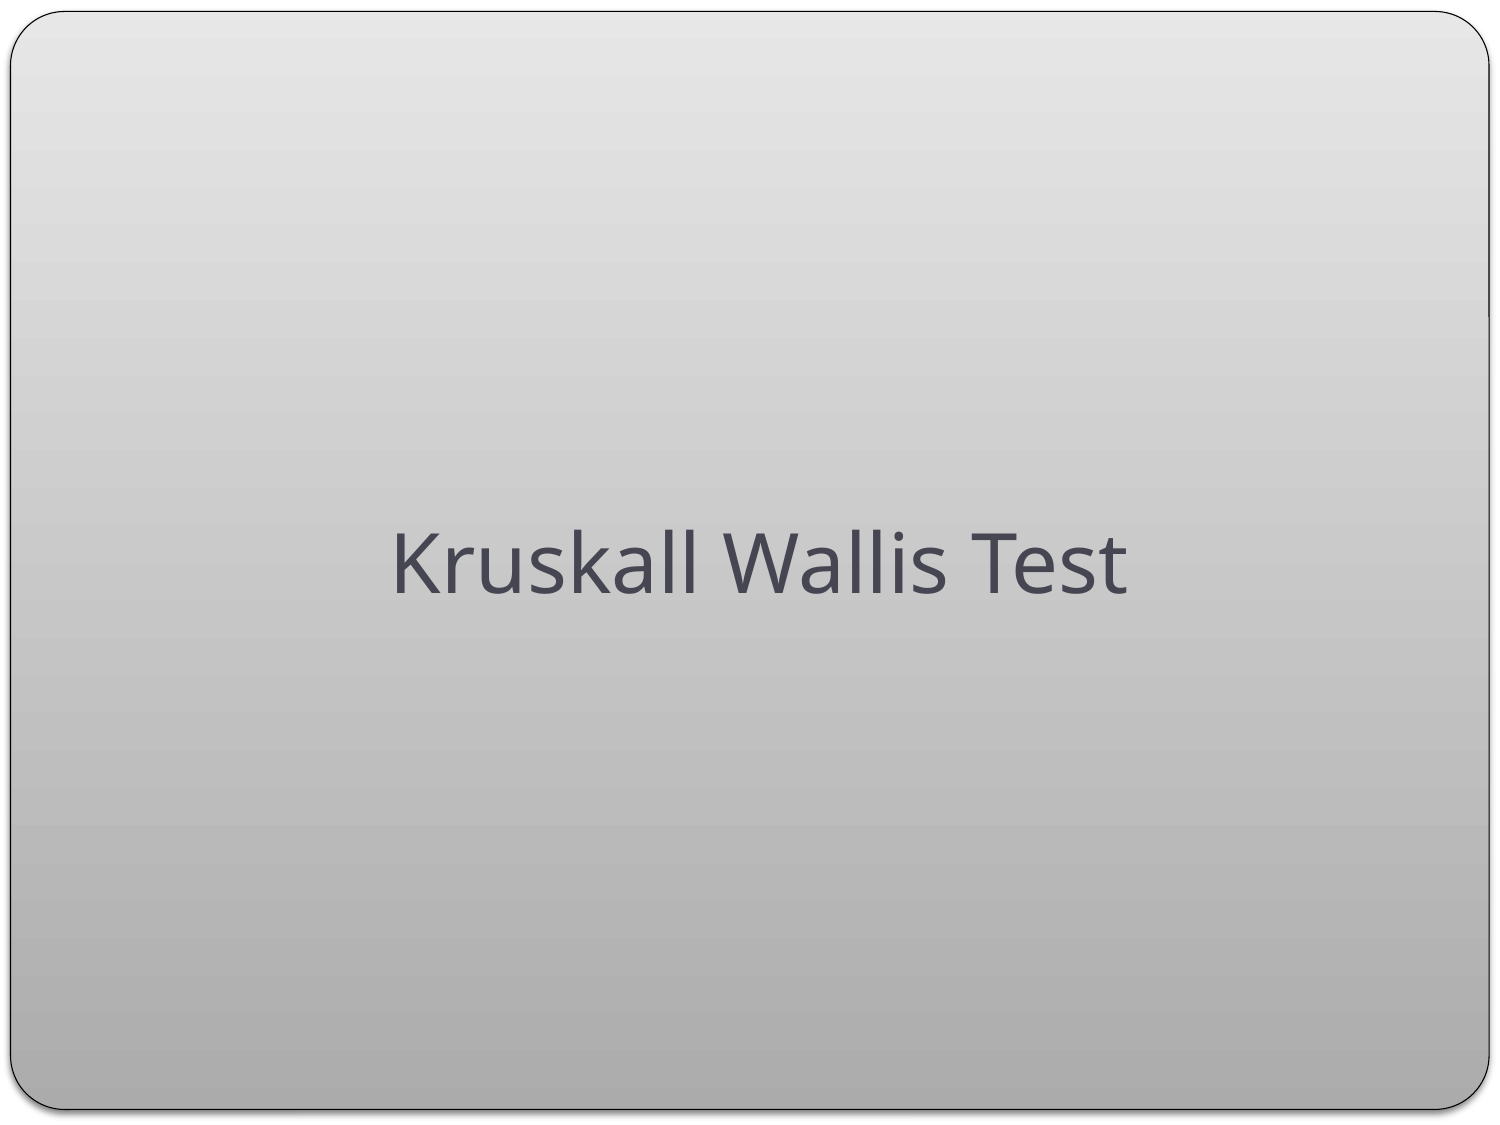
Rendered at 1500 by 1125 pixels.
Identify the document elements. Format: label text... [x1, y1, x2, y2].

title Kruskall Wallis Test [375, 437, 1263, 625]
